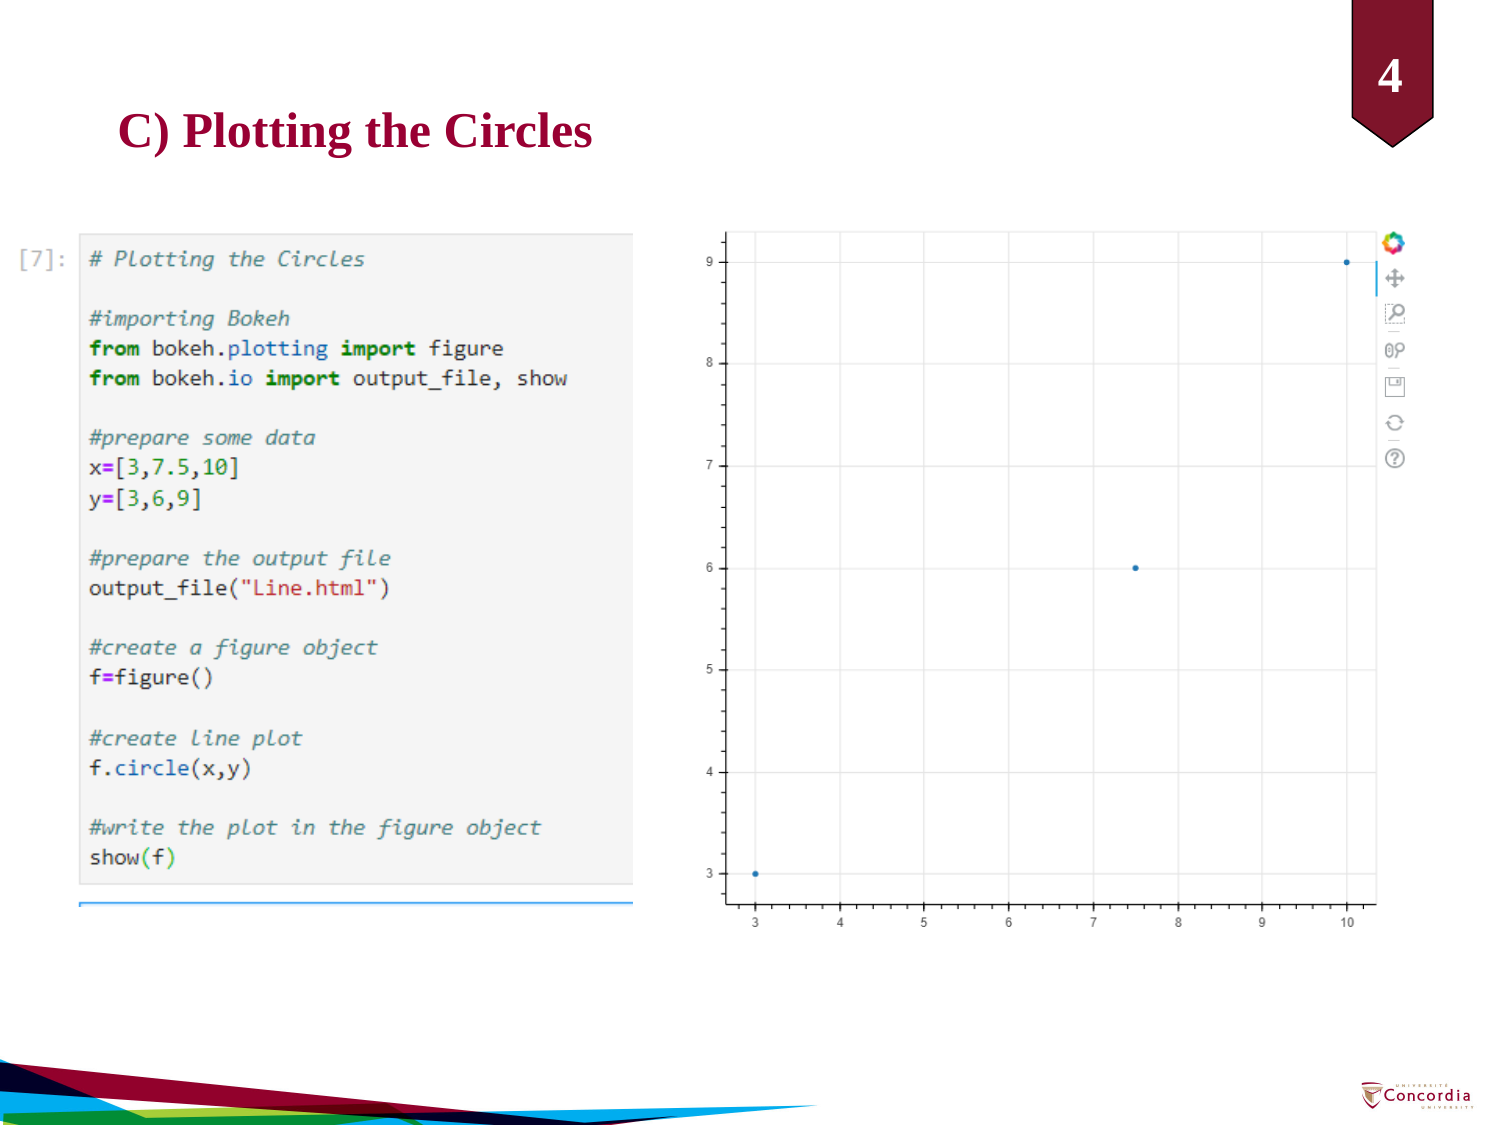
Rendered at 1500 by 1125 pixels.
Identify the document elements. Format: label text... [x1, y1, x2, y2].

text_box [1352, 0, 1433, 148]
text_box C) Plotting the Circles [102, 89, 634, 165]
picture [0, 0, 1500, 1125]
text_box 4 [1363, 34, 1423, 110]
